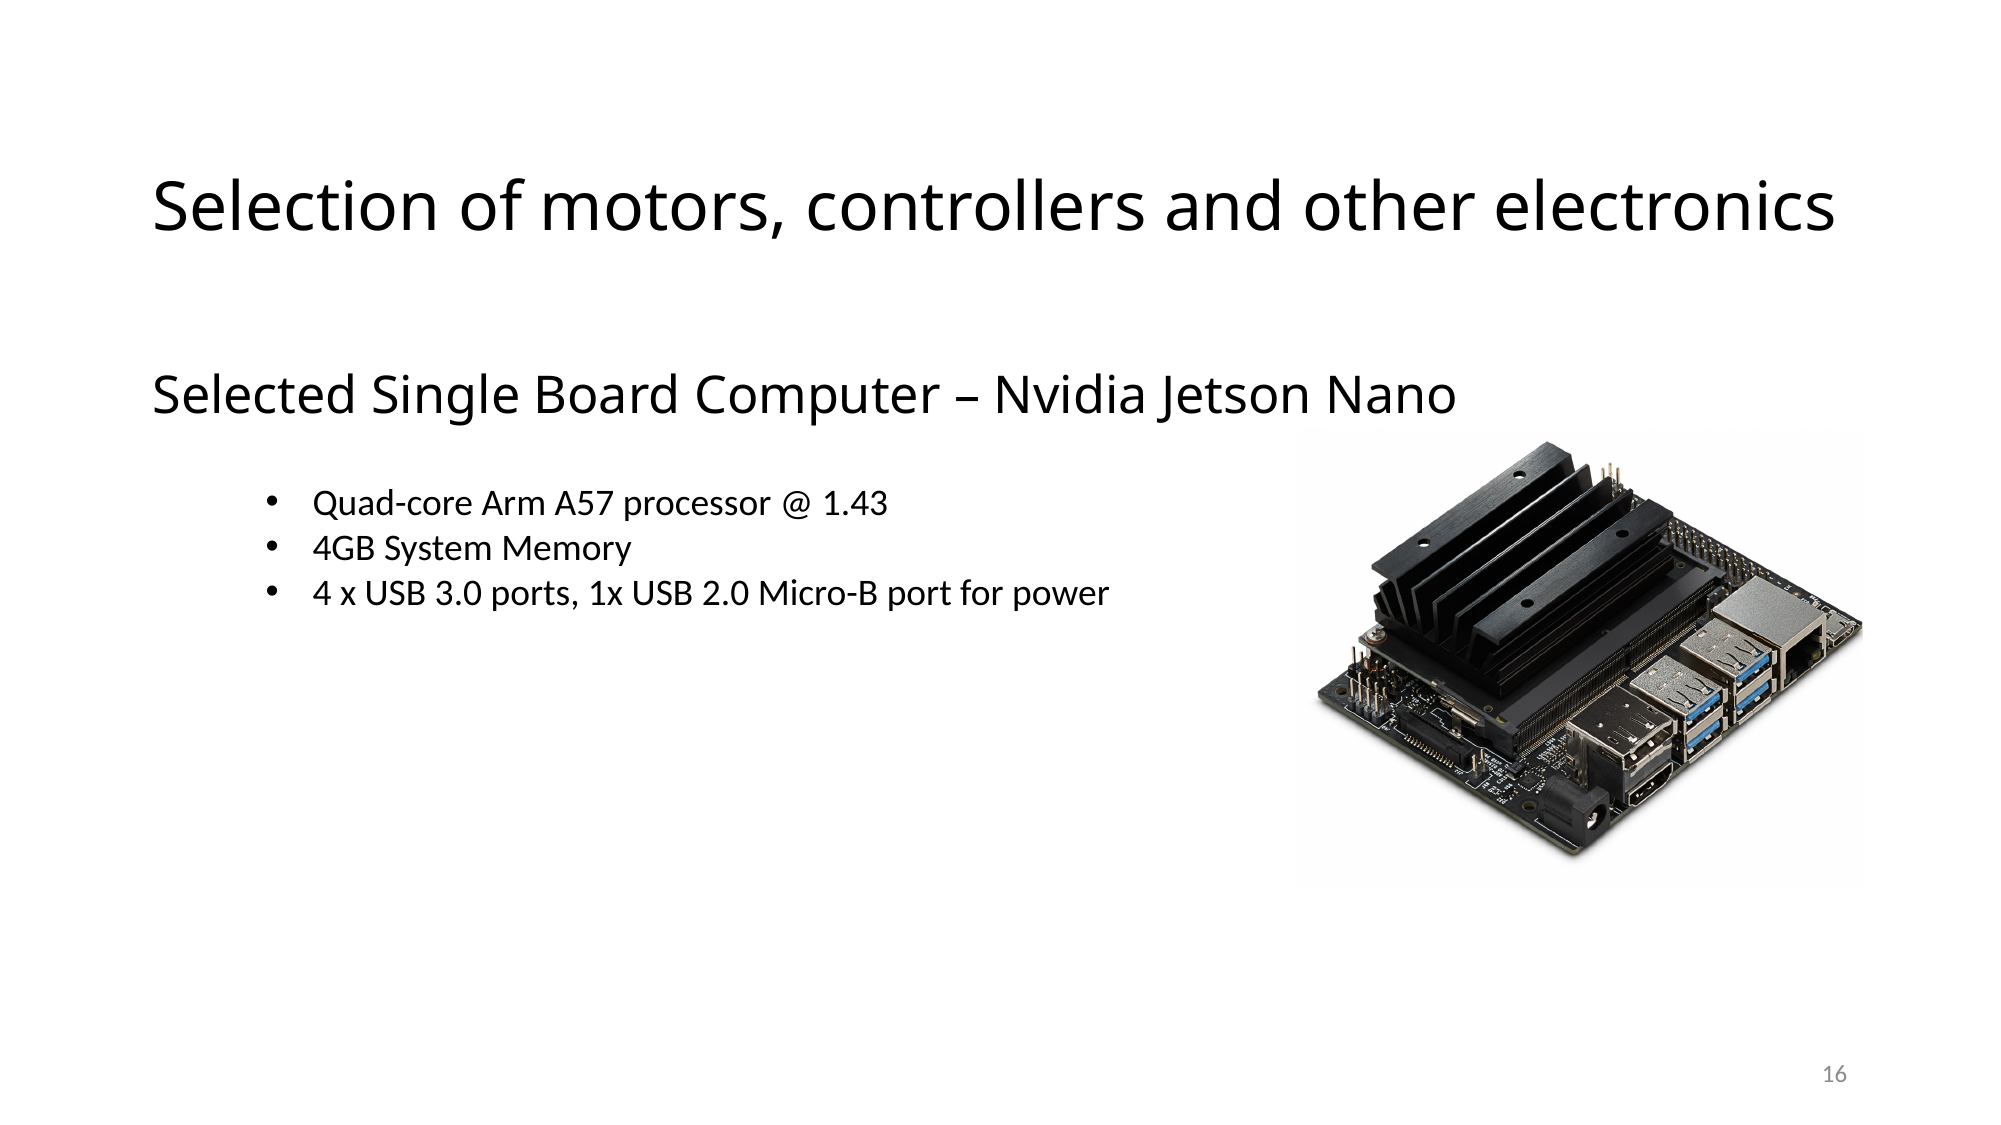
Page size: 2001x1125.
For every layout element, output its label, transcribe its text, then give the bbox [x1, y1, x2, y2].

title Selection of motors, controllers and other electronics [137, 140, 1863, 357]
picture [1297, 427, 1863, 889]
text_box Selected Single Board Computer – Nvidia Jetson Nano [137, 357, 1863, 547]
text_box Quad-core Arm A57 processor @ 1.43 4GB System Memory 4 x USB 3.0 ports, 1x USB 2.0 Micro-B port for power [250, 470, 1126, 666]
slide_number 16 [1412, 1042, 1863, 1103]
